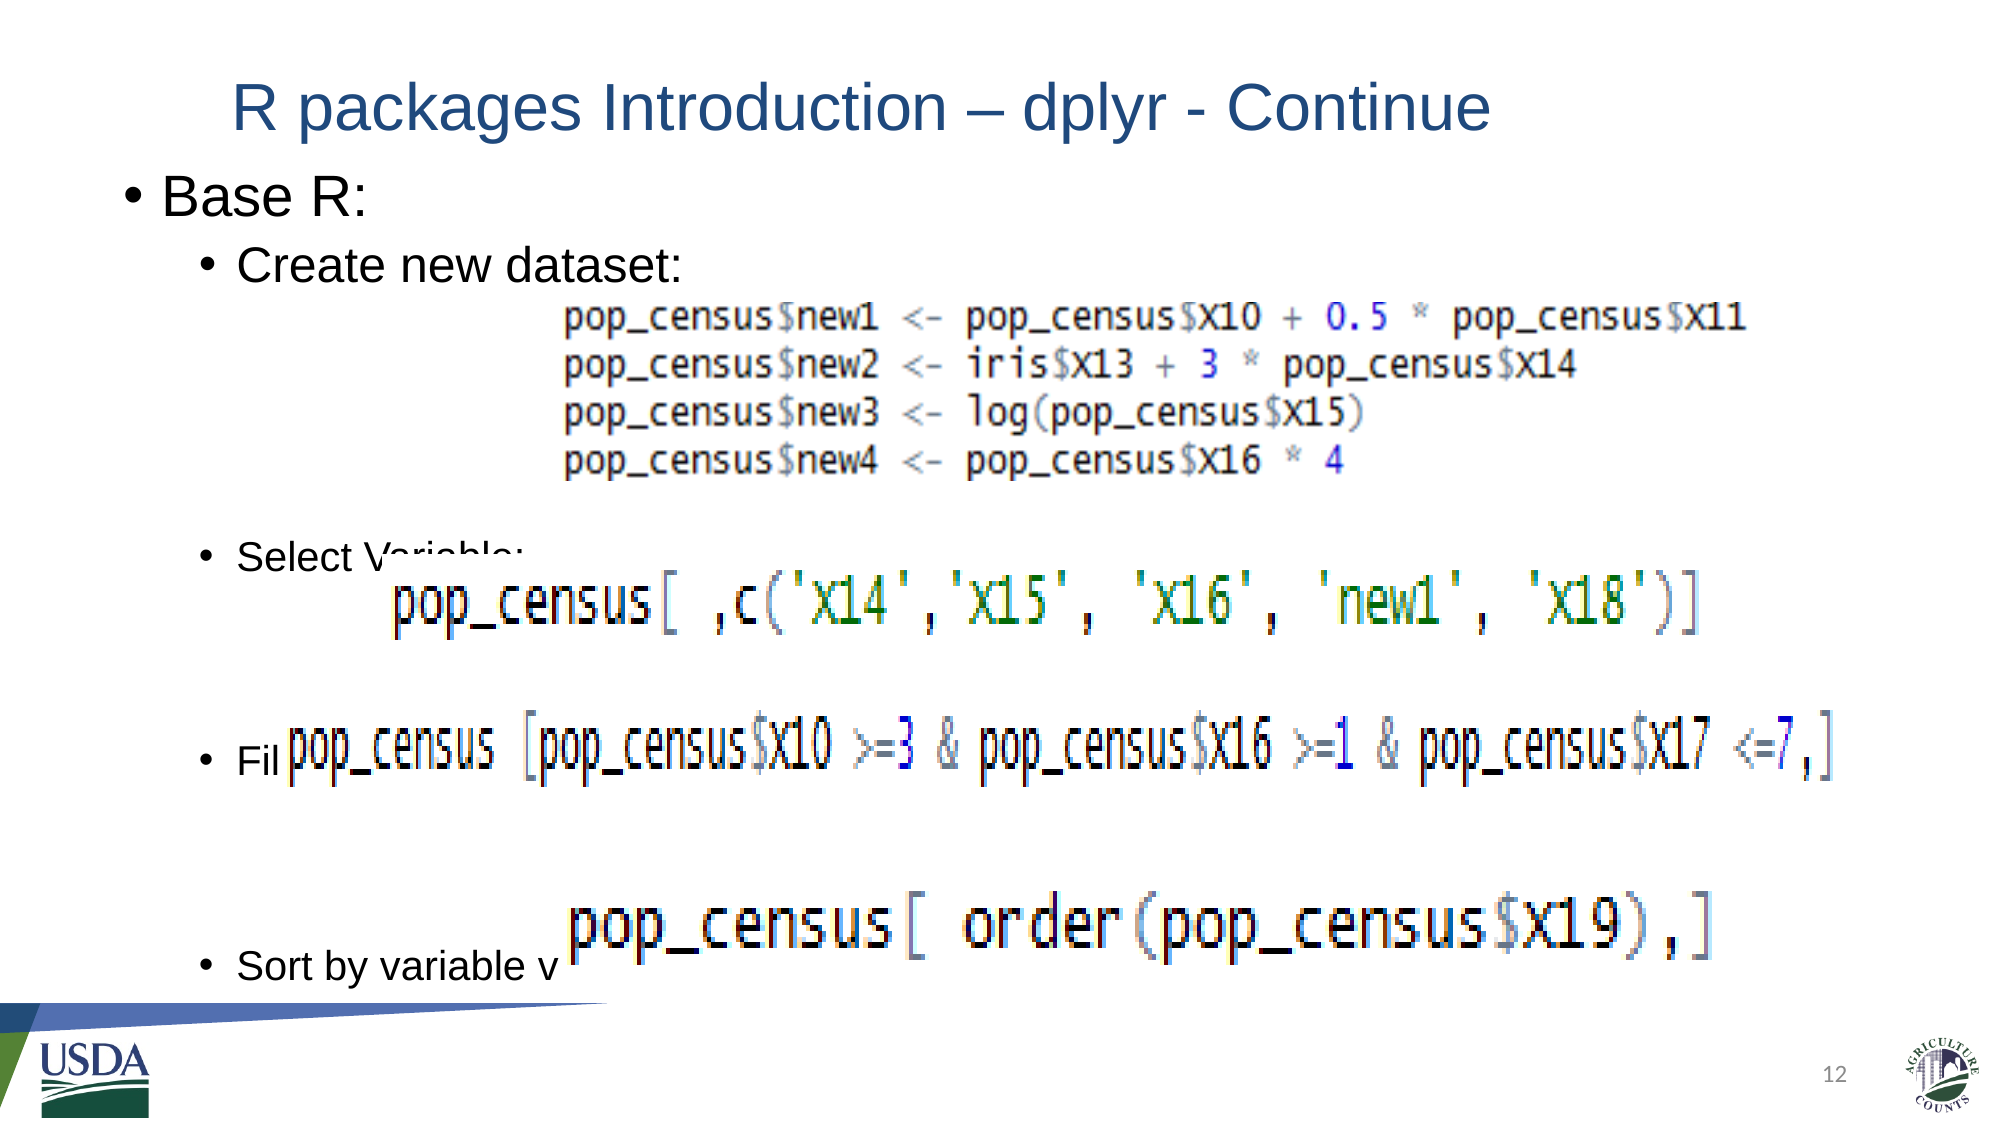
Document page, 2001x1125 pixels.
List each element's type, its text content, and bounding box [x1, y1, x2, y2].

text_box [0, 1003, 1979, 1118]
picture [559, 302, 1752, 481]
title R packages Introduction – dplyr - Continue [0, 0, 1725, 218]
picture [559, 880, 1725, 983]
picture [382, 554, 1709, 662]
picture [280, 699, 1841, 799]
list Base R: Create new dataset: Select Variable: Filter variable: Sort by variable value: [108, 158, 1885, 1003]
